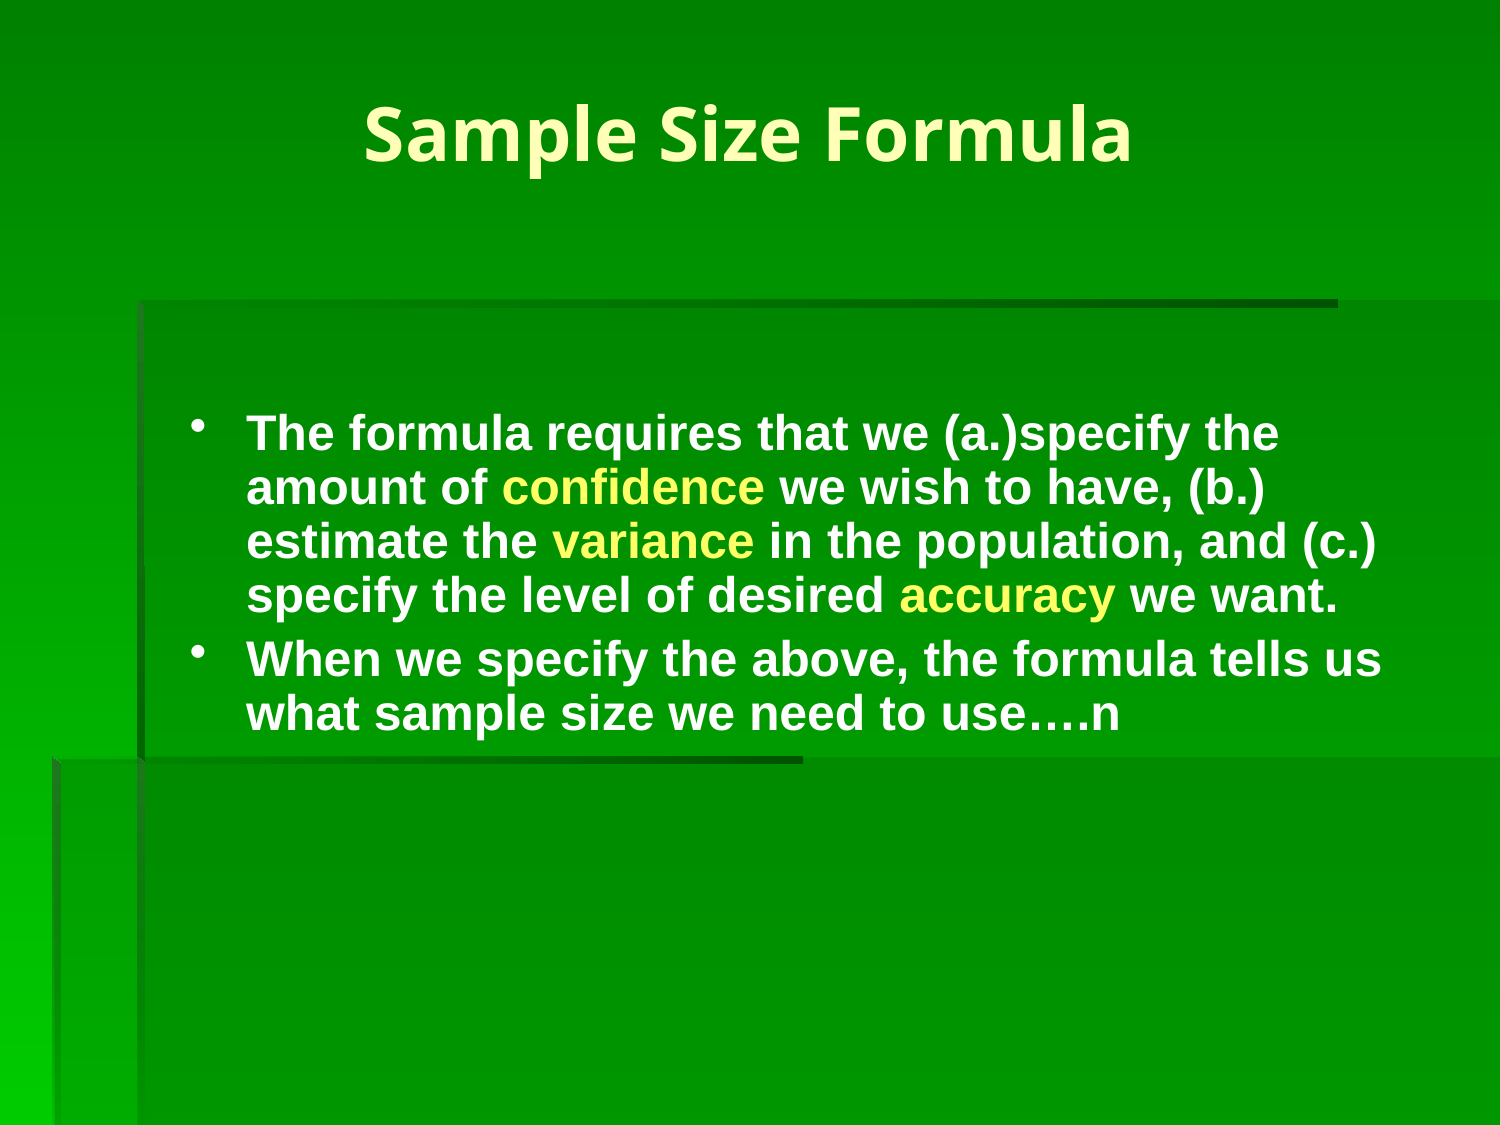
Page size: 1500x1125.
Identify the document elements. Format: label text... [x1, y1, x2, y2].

text_box The formula requires that we (a.)specify the amount of confidence we wish to have, (b.) estimate the variance in the population, and (c.) specify the level of desired accuracy we want. When we specify the above, the formula tells us what sample size we need to use….n [174, 399, 1450, 600]
text_box Sample Size Formula [112, 62, 1388, 200]
